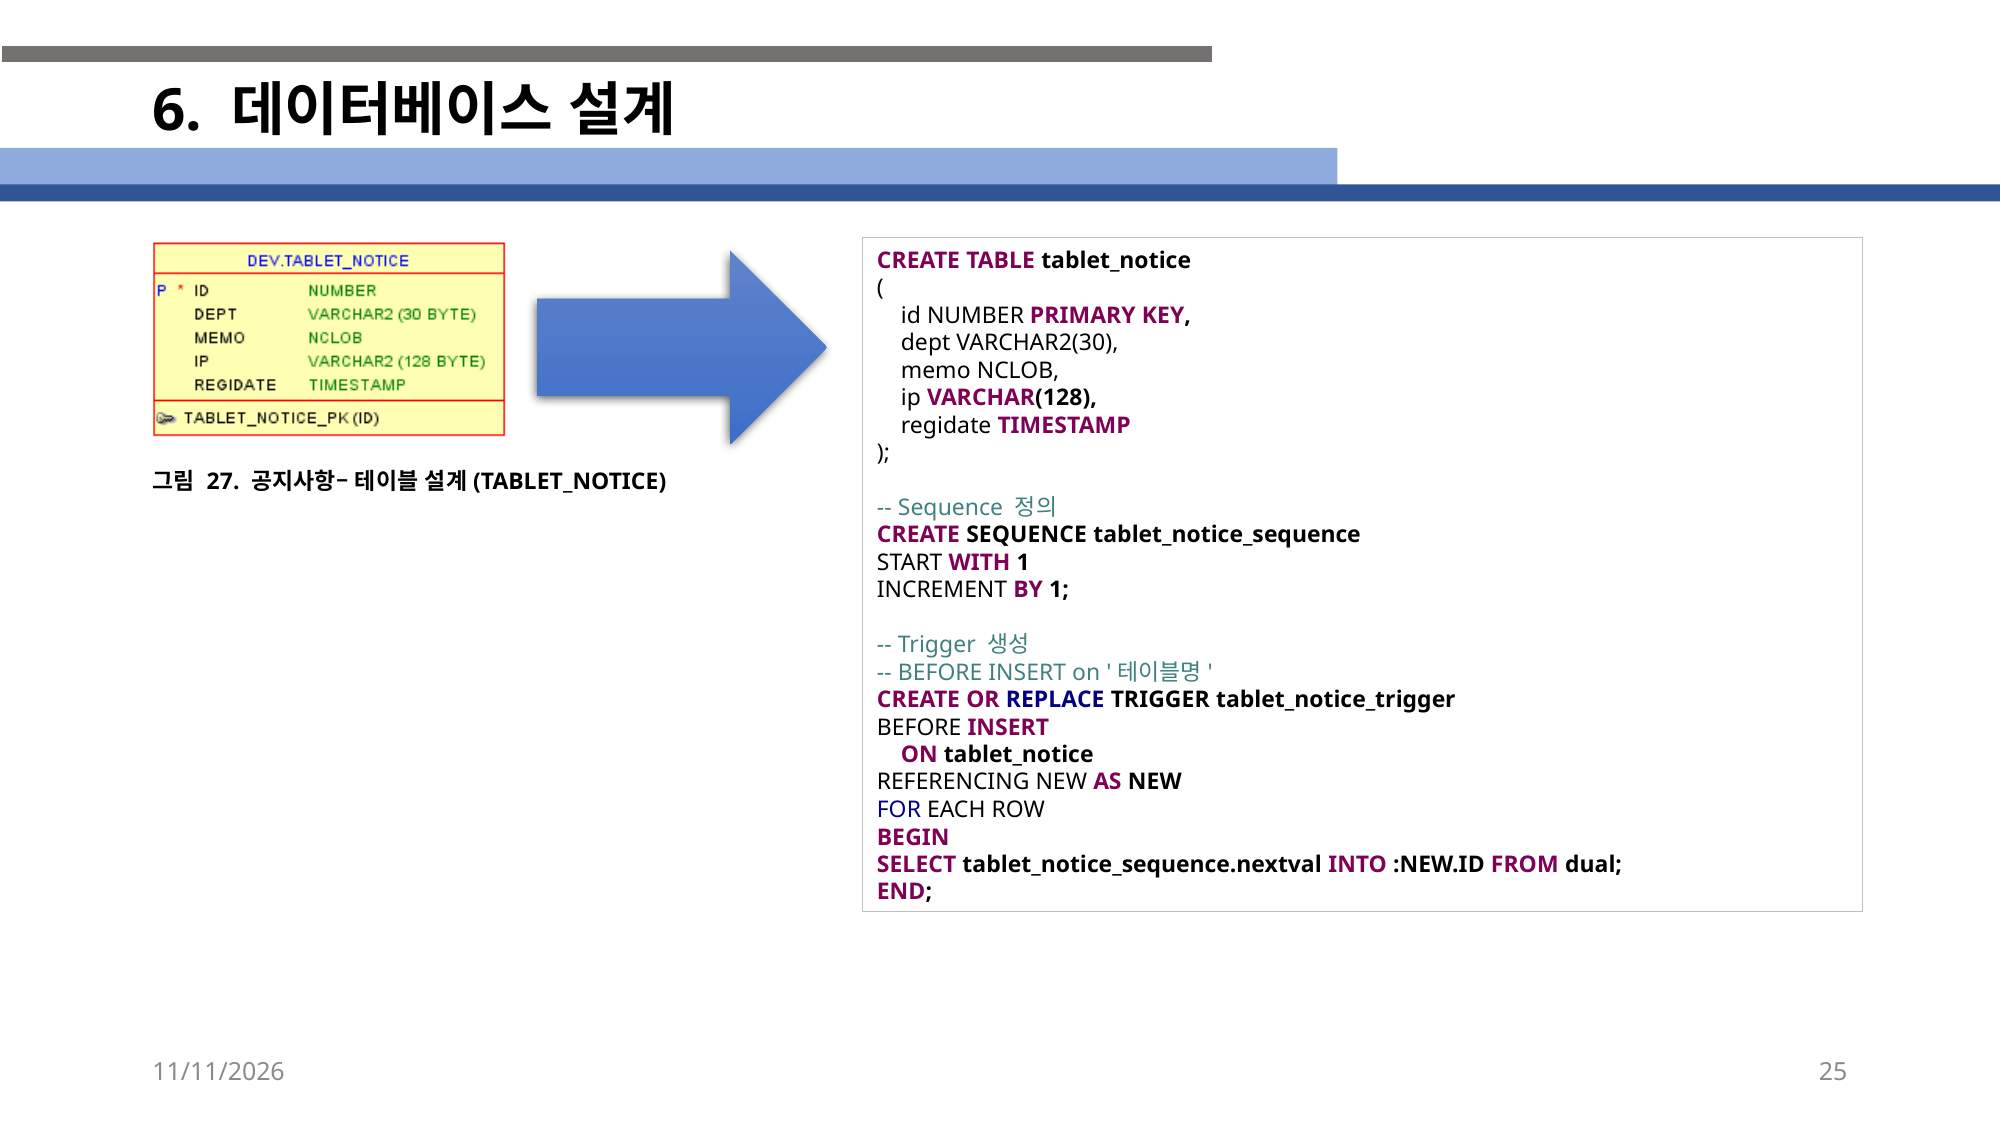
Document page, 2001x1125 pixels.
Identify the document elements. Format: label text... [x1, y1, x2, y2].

title 6. 데이터베이스 설계 [137, 72, 1863, 152]
text_box CREATE TABLE tablet_notice ( id NUMBER PRIMARY KEY, dept VARCHAR2(30), memo NCLOB, ip VARCHAR(128), regidate TIMESTAMP ); -- Sequence 정의 CREATE SEQUENCE tablet_notice_sequence START WITH 1 INCREMENT BY 1; -- Trigger 생성 -- BEFORE INSERT on '테이블명' CREATE OR REPLACE TRIGGER tablet_notice_trigger BEFORE INSERT ON tablet_notice REFERENCING NEW AS NEW FOR EACH ROW BEGIN SELECT tablet_notice_sequence.nextval INTO :NEW.ID FROM dual; END; [862, 237, 1863, 912]
text_box [536, 250, 828, 445]
slide_number 25 [1412, 1042, 1863, 1103]
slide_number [137, 1042, 588, 1103]
picture [127, 224, 524, 466]
text_box 그림 27. 공지사항– 테이블 설계(TABLET_NOTICE) [137, 459, 788, 502]
text_box [0, 146, 1339, 183]
text_box [0, 43, 1215, 65]
text_box [0, 183, 2000, 203]
